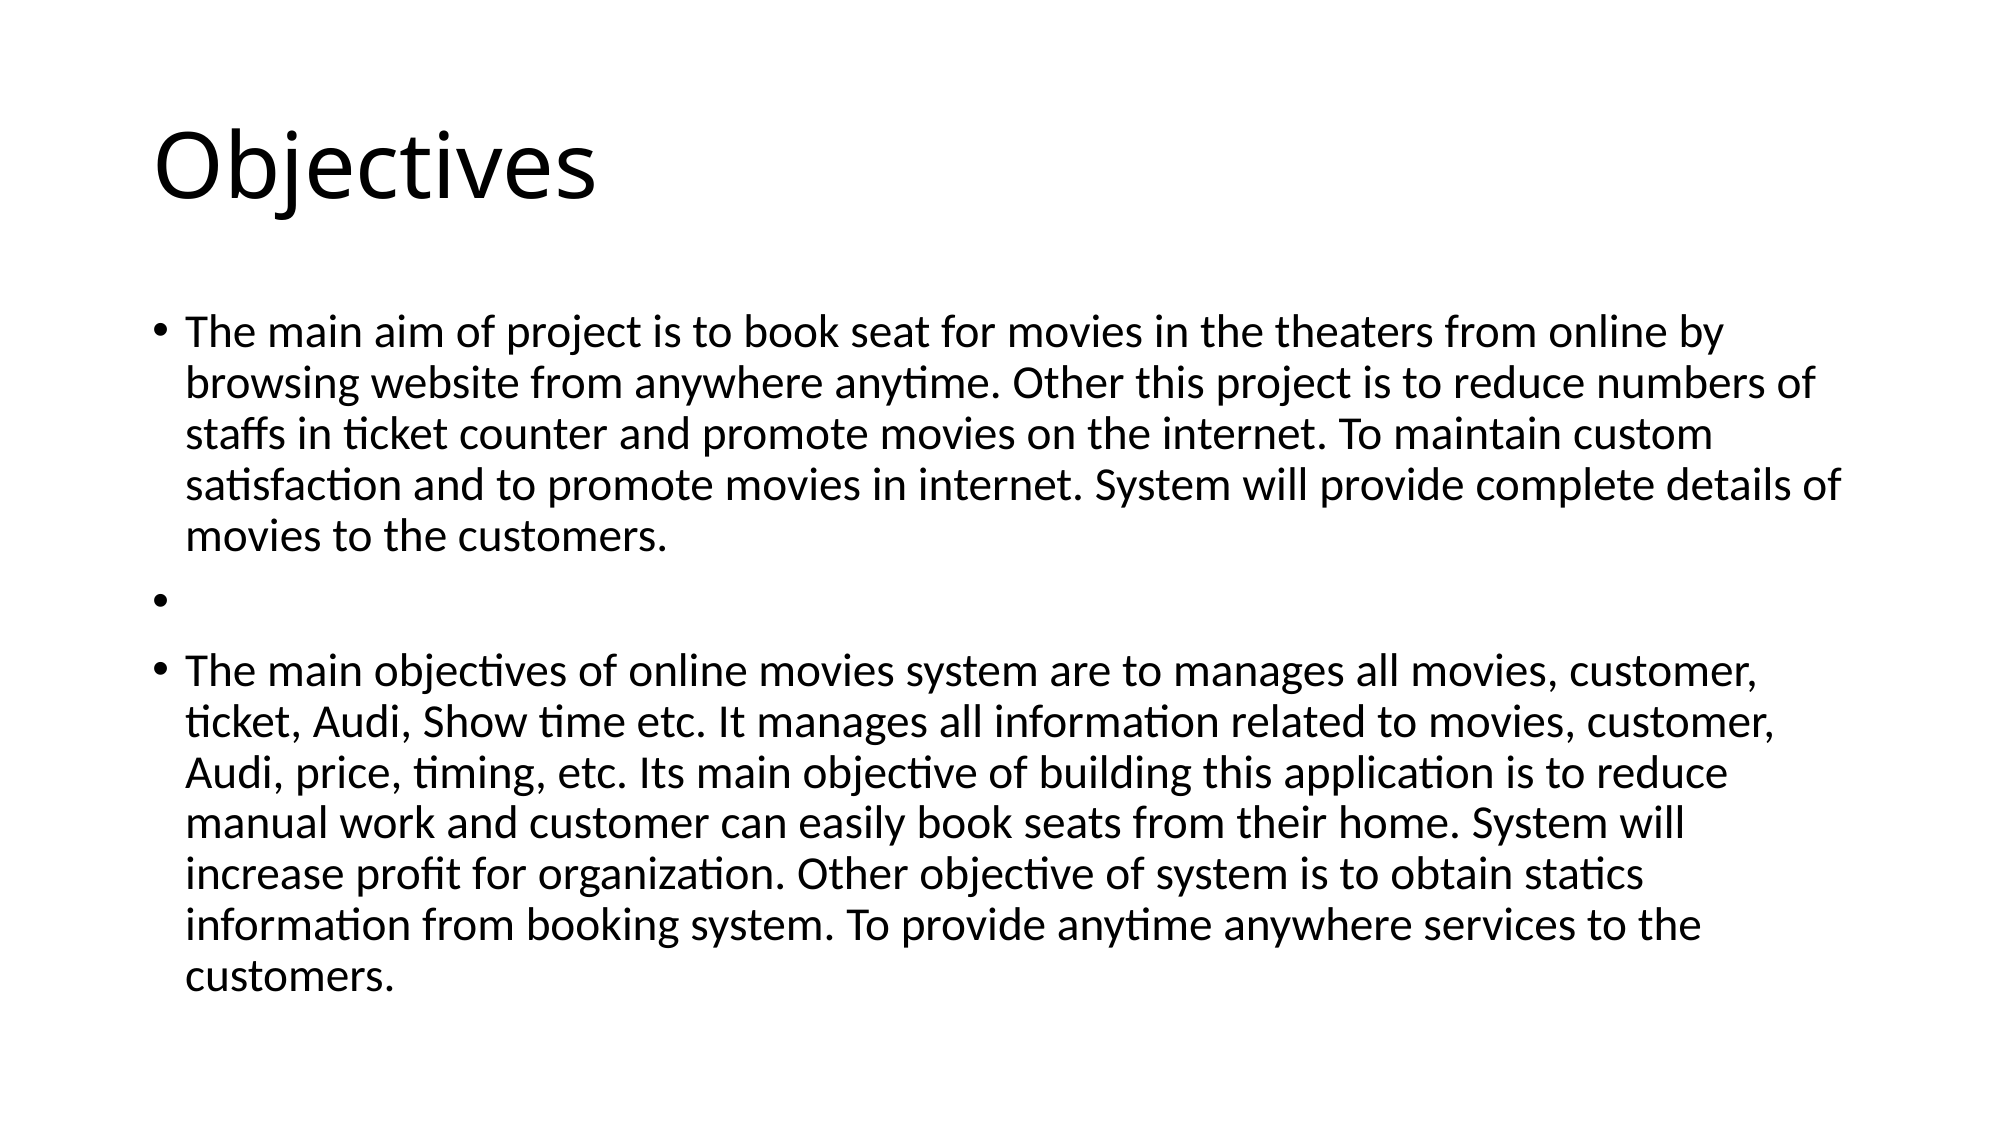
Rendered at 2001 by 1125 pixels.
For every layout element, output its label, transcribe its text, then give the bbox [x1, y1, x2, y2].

title Objectives [137, 59, 1863, 278]
list The main aim of project is to book seat for movies in the theaters from online by browsing website from anywhere anytime. Other this project is to reduce numbers of staffs in ticket counter and promote movies on the internet. To maintain custom satisfaction and to promote movies in internet. System will provide complete details of movies to the customers. The main objectives of online movies system are to manages all movies, customer, ticket, Audi, Show time etc. It manages all information related to movies, customer, Audi, price, timing, etc. Its main objective of building this application is to reduce manual work and customer can easily book seats from their home. System will increase profit for organization. Other objective of system is to obtain statics information from booking system. To provide anytime anywhere services to the customers. [137, 299, 1863, 1014]
